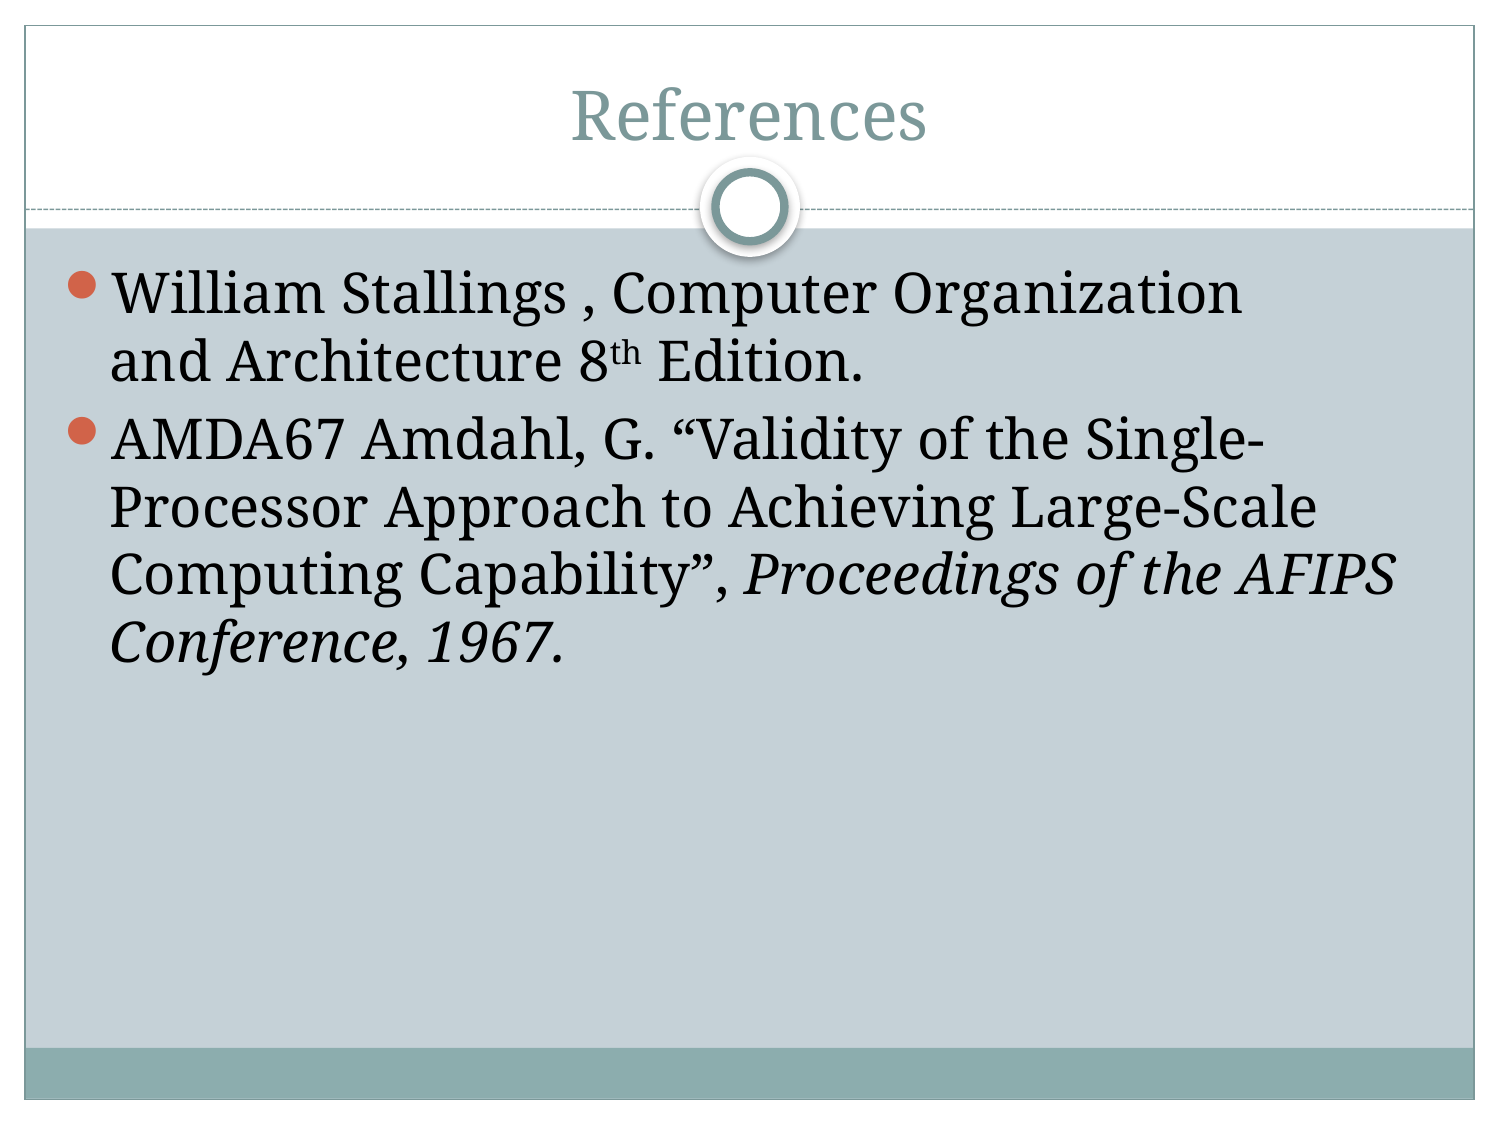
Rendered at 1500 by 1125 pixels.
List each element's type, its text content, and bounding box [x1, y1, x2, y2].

list William Stallings , Computer Organization and Architecture 8th Edition. AMDA67 Amdahl, G. “Validity of the Single-Processor Approach to Achieving Large-Scale Computing Capability”, Proceedings of the AFIPS Conference, 1967. [49, 249, 1450, 1005]
title References [49, 37, 1450, 162]
